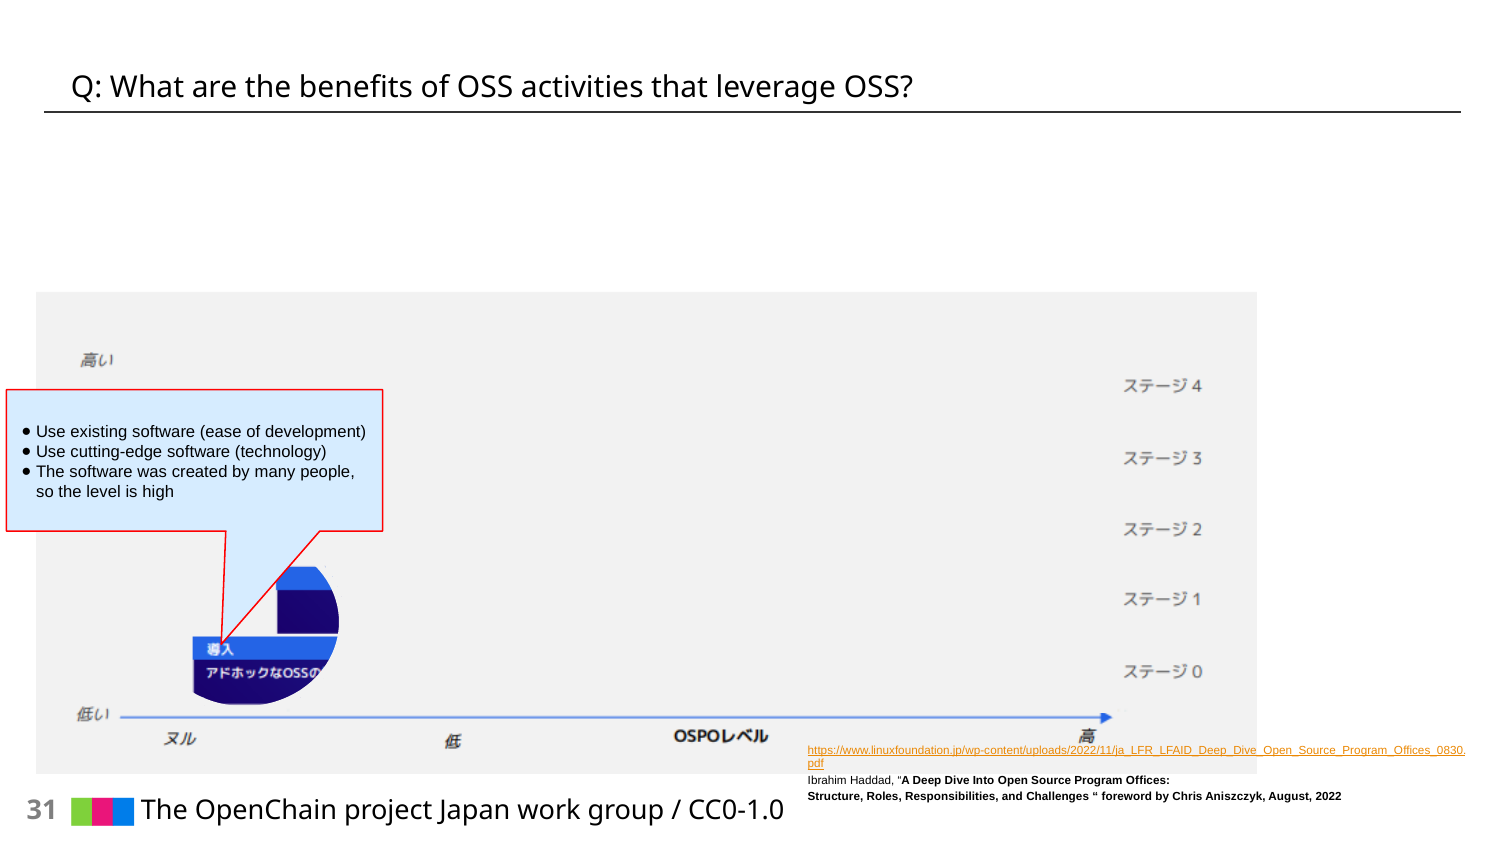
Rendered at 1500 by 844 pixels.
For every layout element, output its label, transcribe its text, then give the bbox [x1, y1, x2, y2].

text_box Use existing software (ease of development) Use cutting-edge software (technology) The software was created by many people, so the level is high [6, 389, 30, 532]
picture [35, 275, 1443, 775]
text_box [143, 311, 1115, 714]
title Q: What are the benefits of OSS activities that leverage OSS? [70, 5, 1430, 104]
text_box https://www.linuxfoundation.jp/wp-content/uploads/2022/11/ja_LFR_LFAID_Deep_Dive_Open_Source_Program_Offices_0830.pdf Ibrahim Haddad, “A Deep Dive Into Open Source Program Offices: Structure, Roles, Responsibilities, and Challenges “ foreword by Chris Aniszczyk, August, 2022 [792, 725, 1484, 804]
